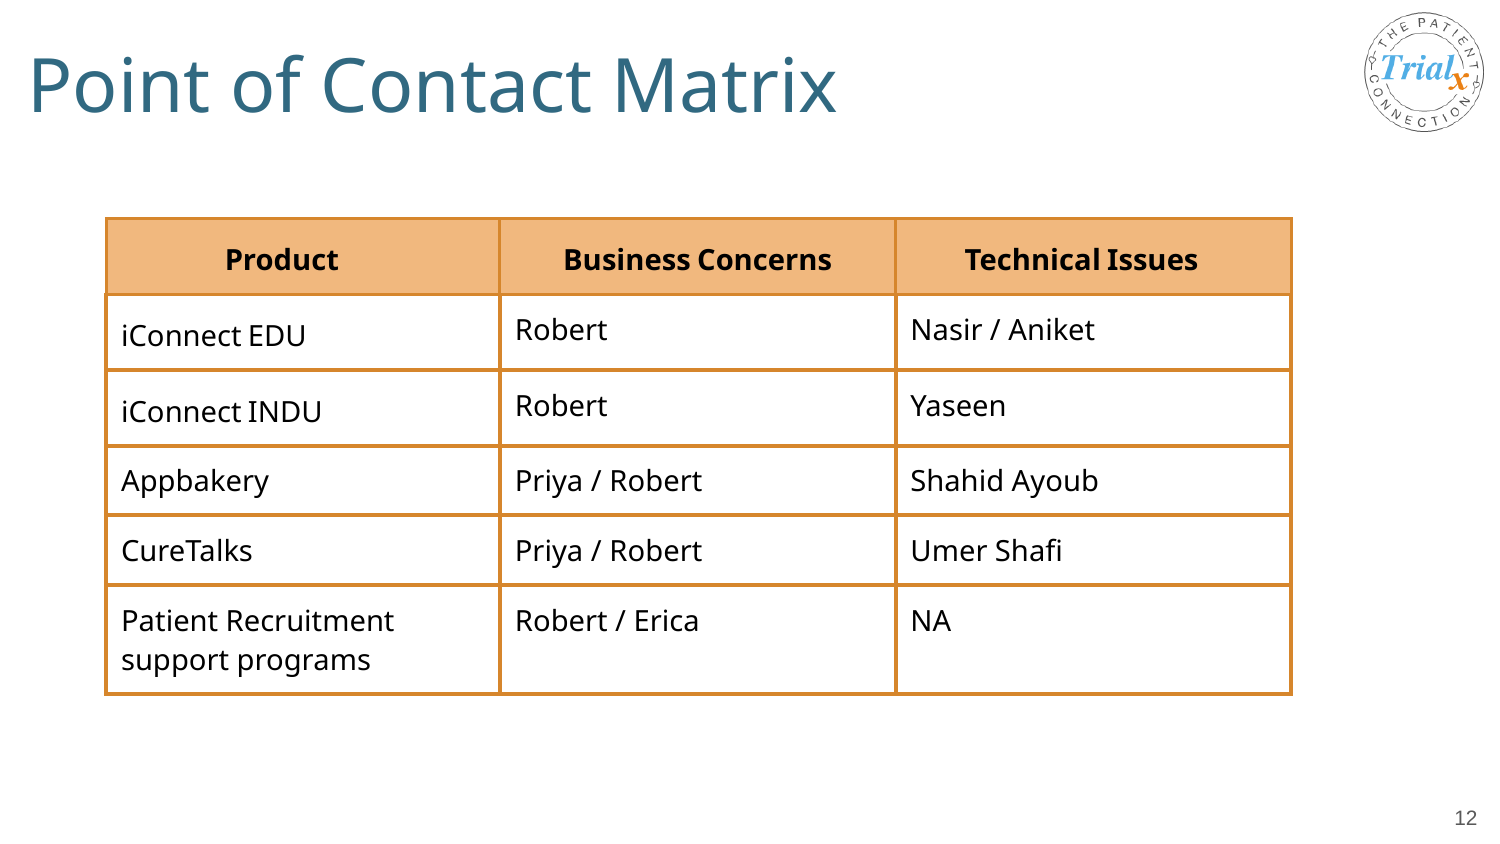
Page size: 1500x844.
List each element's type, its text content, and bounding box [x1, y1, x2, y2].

picture [1363, 11, 1485, 133]
table_cell CureTalks [108, 517, 498, 583]
text_box Point of Contact Matrix [12, 22, 1105, 142]
table_header Technical Issues [897, 220, 1290, 293]
table_cell Umer Shafi [898, 517, 1289, 583]
table_cell Priya / Robert [502, 517, 894, 583]
table_cell Shahid Ayoub [898, 448, 1289, 513]
table_cell Patient Recruitment support programs [108, 587, 498, 692]
table_cell Yaseen [898, 372, 1289, 444]
table_cell Priya / Robert [502, 448, 894, 513]
table_cell Robert [502, 372, 894, 444]
table_cell Robert / Erica [502, 587, 894, 692]
table_cell iConnect INDU [108, 372, 498, 444]
table_cell Nasir / Aniket [898, 296, 1289, 368]
table_header Product [108, 220, 498, 293]
table_cell Appbakery [108, 448, 498, 513]
table_cell Robert [502, 296, 894, 368]
table_cell iConnect EDU [108, 296, 498, 368]
table_cell NA [898, 587, 1289, 692]
table_header Business Concerns [501, 220, 894, 293]
